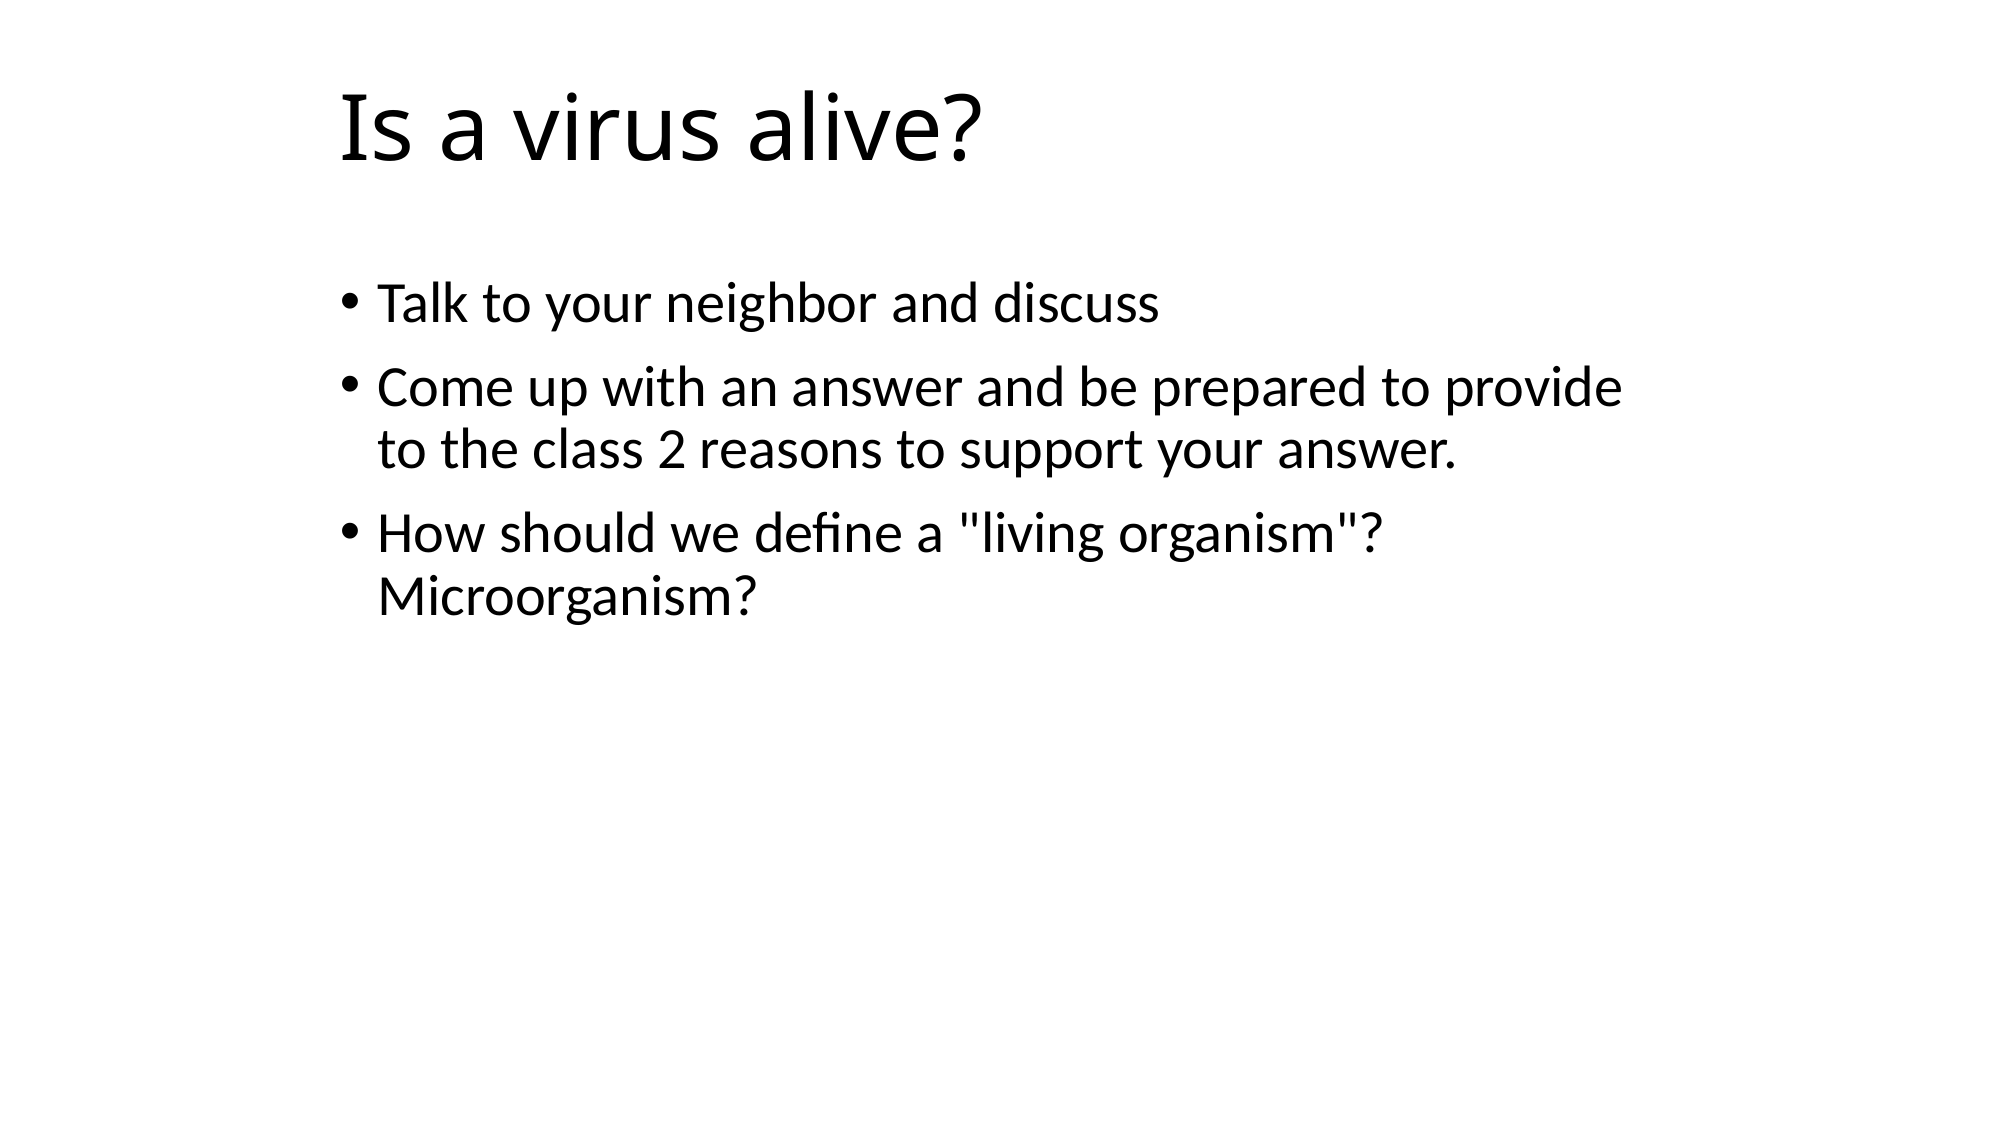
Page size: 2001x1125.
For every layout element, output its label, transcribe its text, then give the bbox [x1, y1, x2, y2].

list Talk to your neighbor and discuss Come up with an answer and be prepared to provide to the class 2 reasons to support your answer. How should we define a "living organism"? Microorganism? [324, 264, 1675, 1007]
title Is a virus alive? [324, 37, 1675, 225]
